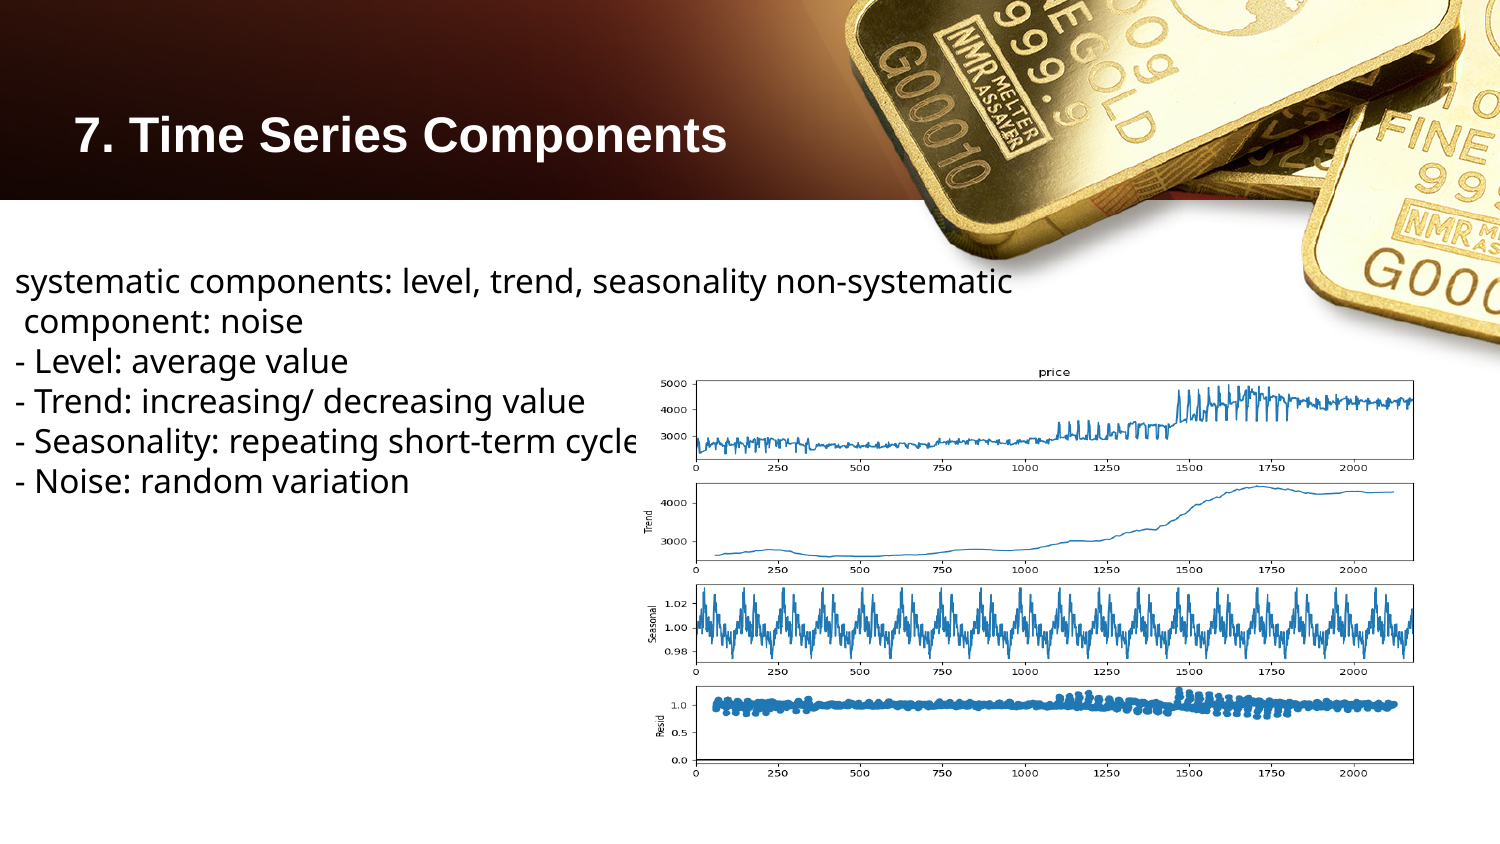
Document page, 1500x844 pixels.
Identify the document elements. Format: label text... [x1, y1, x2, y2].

text_box 7. Time Series Components [58, 94, 812, 230]
text_box systematic components: level, trend, seasonality non-systematic component: noise - Level: average value - Trend: increasing/ decreasing value - Seasonality: repeating short-term cycle - Noise: random variation [0, 253, 1500, 548]
picture [0, 362, 1500, 844]
picture [0, 0, 1500, 253]
